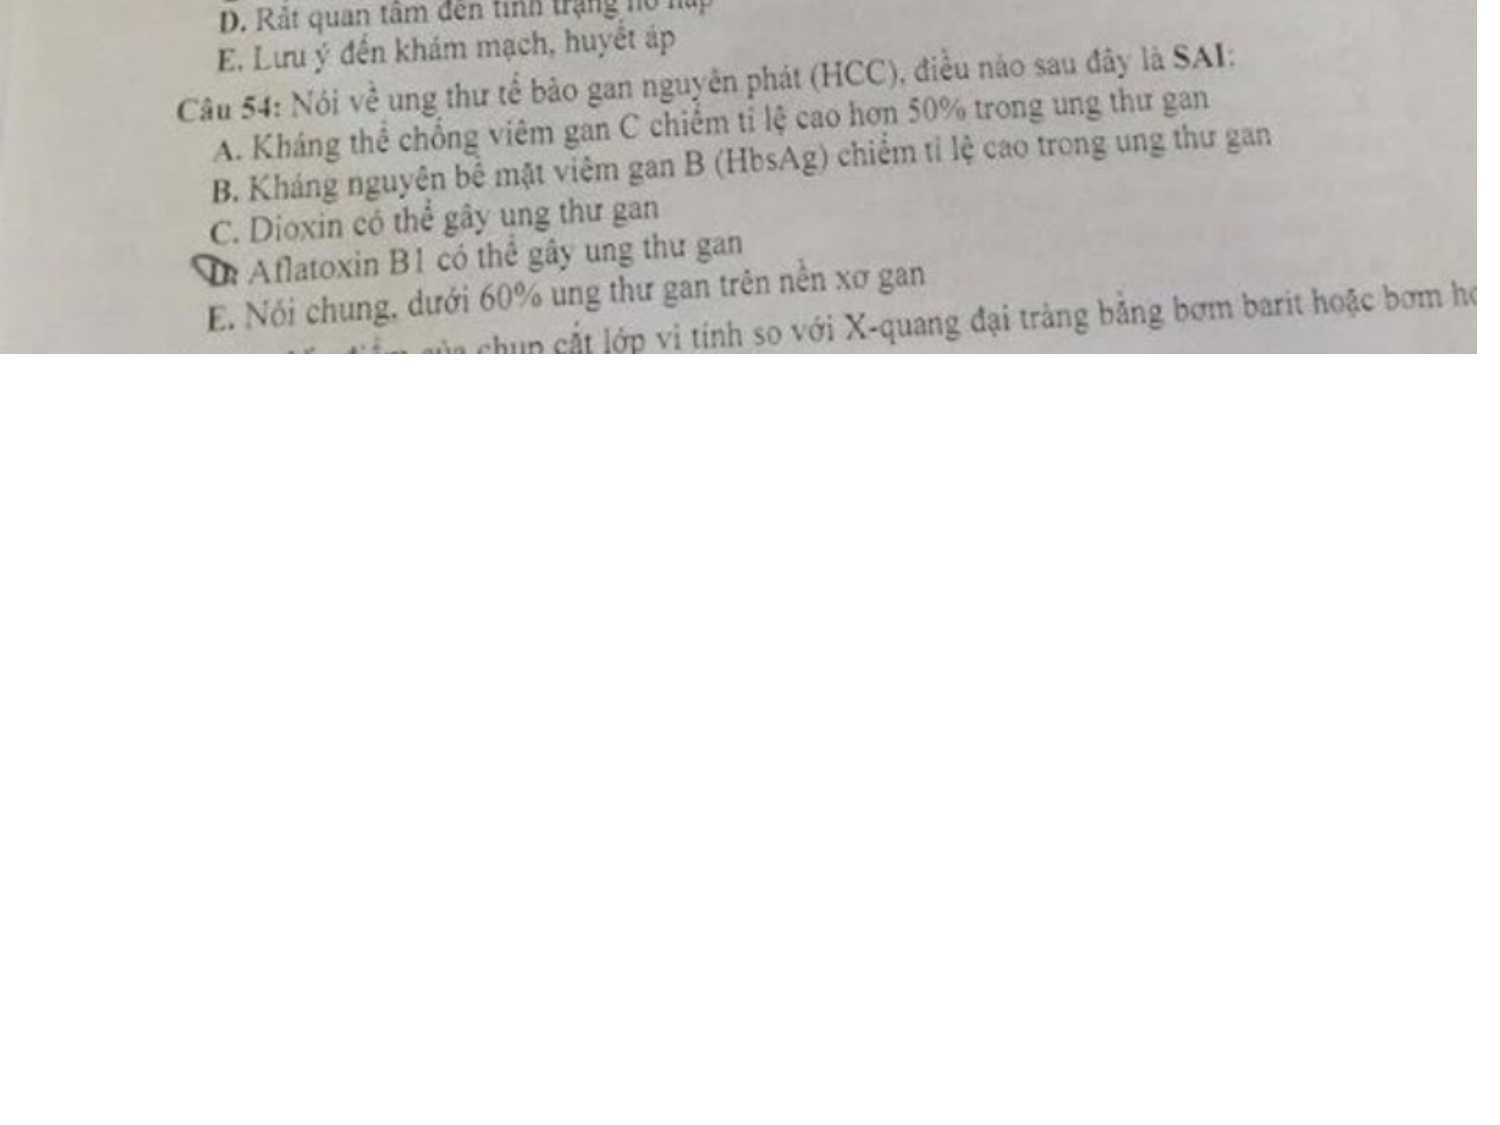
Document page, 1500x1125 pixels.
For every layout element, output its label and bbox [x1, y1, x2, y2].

picture [0, 0, 1477, 354]
